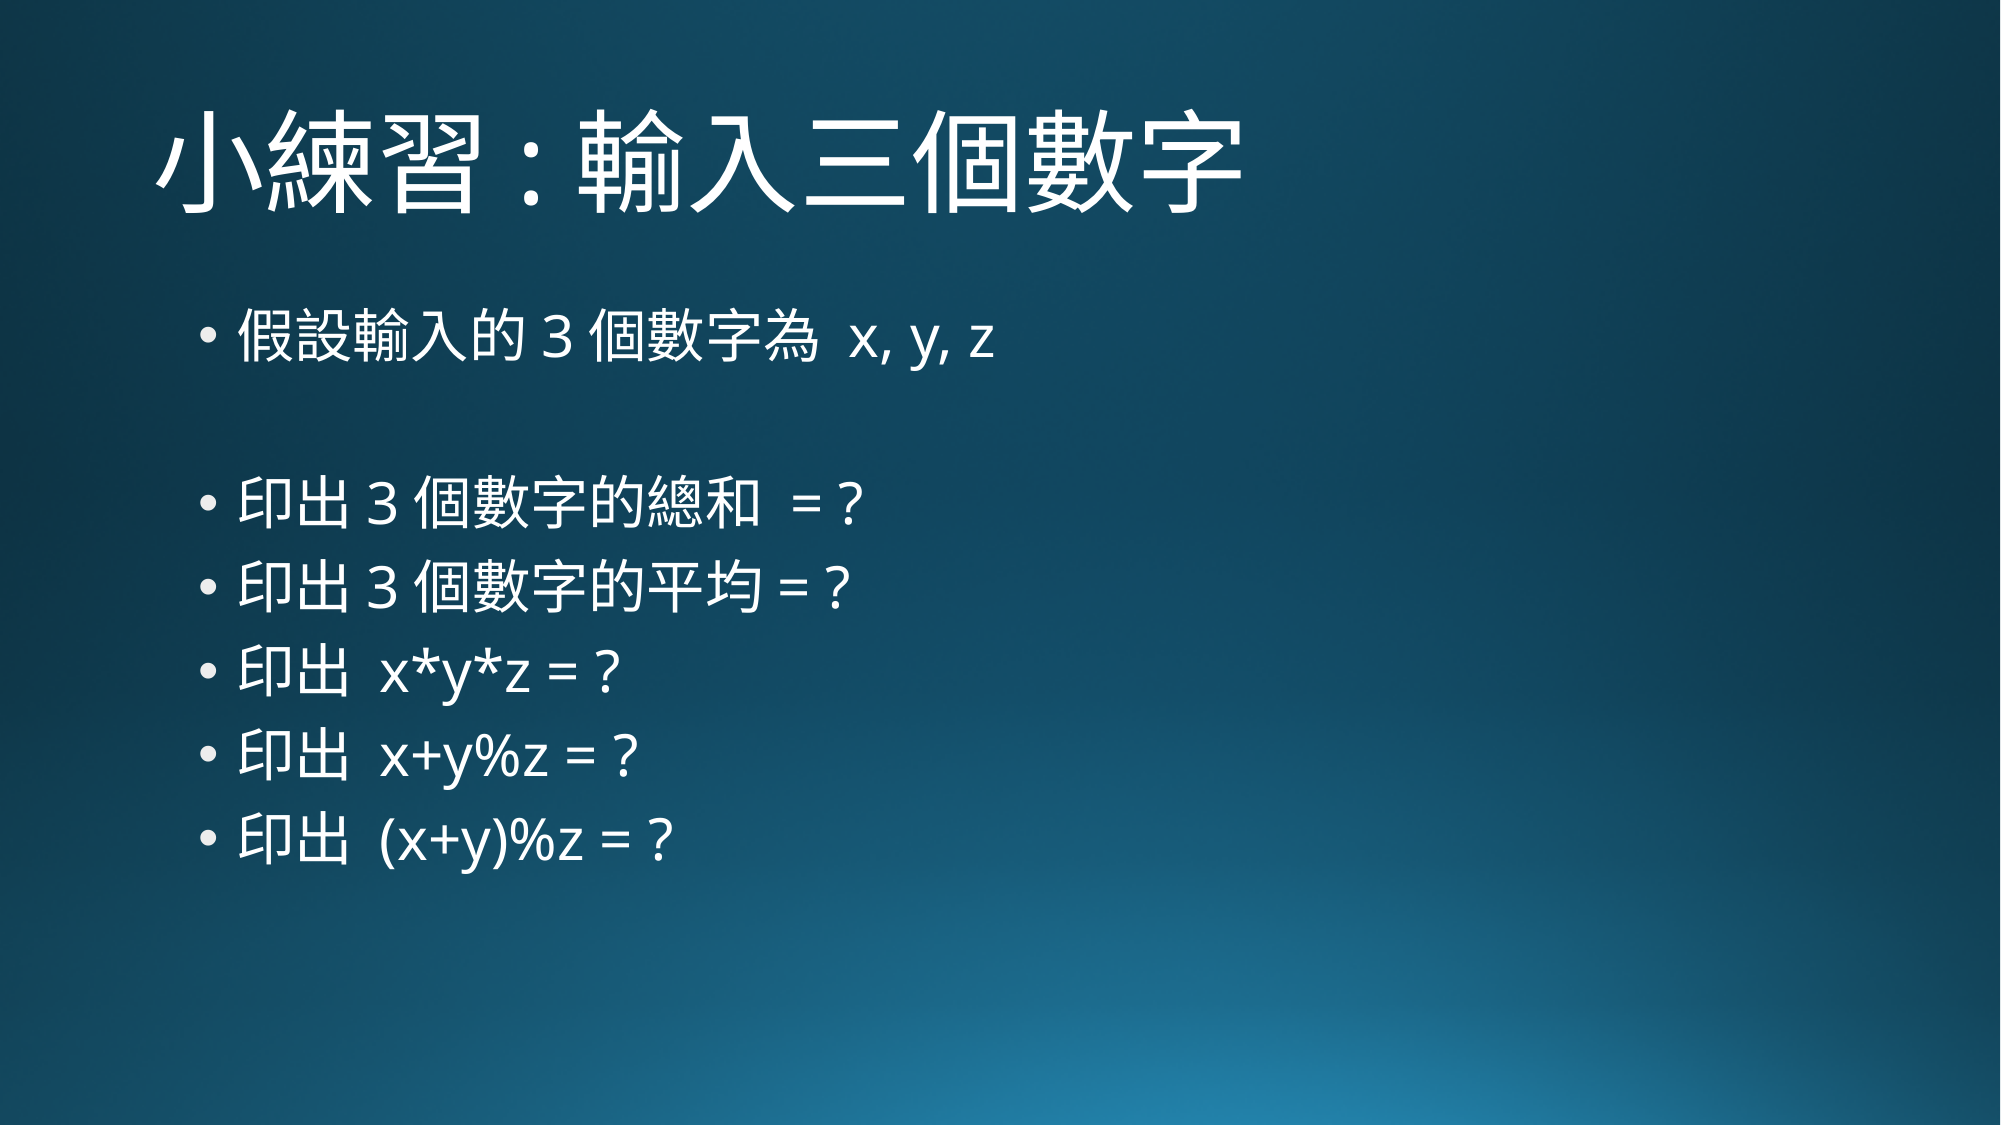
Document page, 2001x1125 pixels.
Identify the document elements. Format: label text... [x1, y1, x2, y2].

list 假設輸入的3個數字為 x, y, z 印出3個數字的總和 = ? 印出3個數字的平均= ? 印出 x*y*z = ? 印出 x+y%z = ? 印出 (x+y)%z = ? [183, 299, 1863, 1014]
title 小練習:輸入三個數字 [137, 59, 1863, 278]
picture [0, 0, 2001, 1125]
